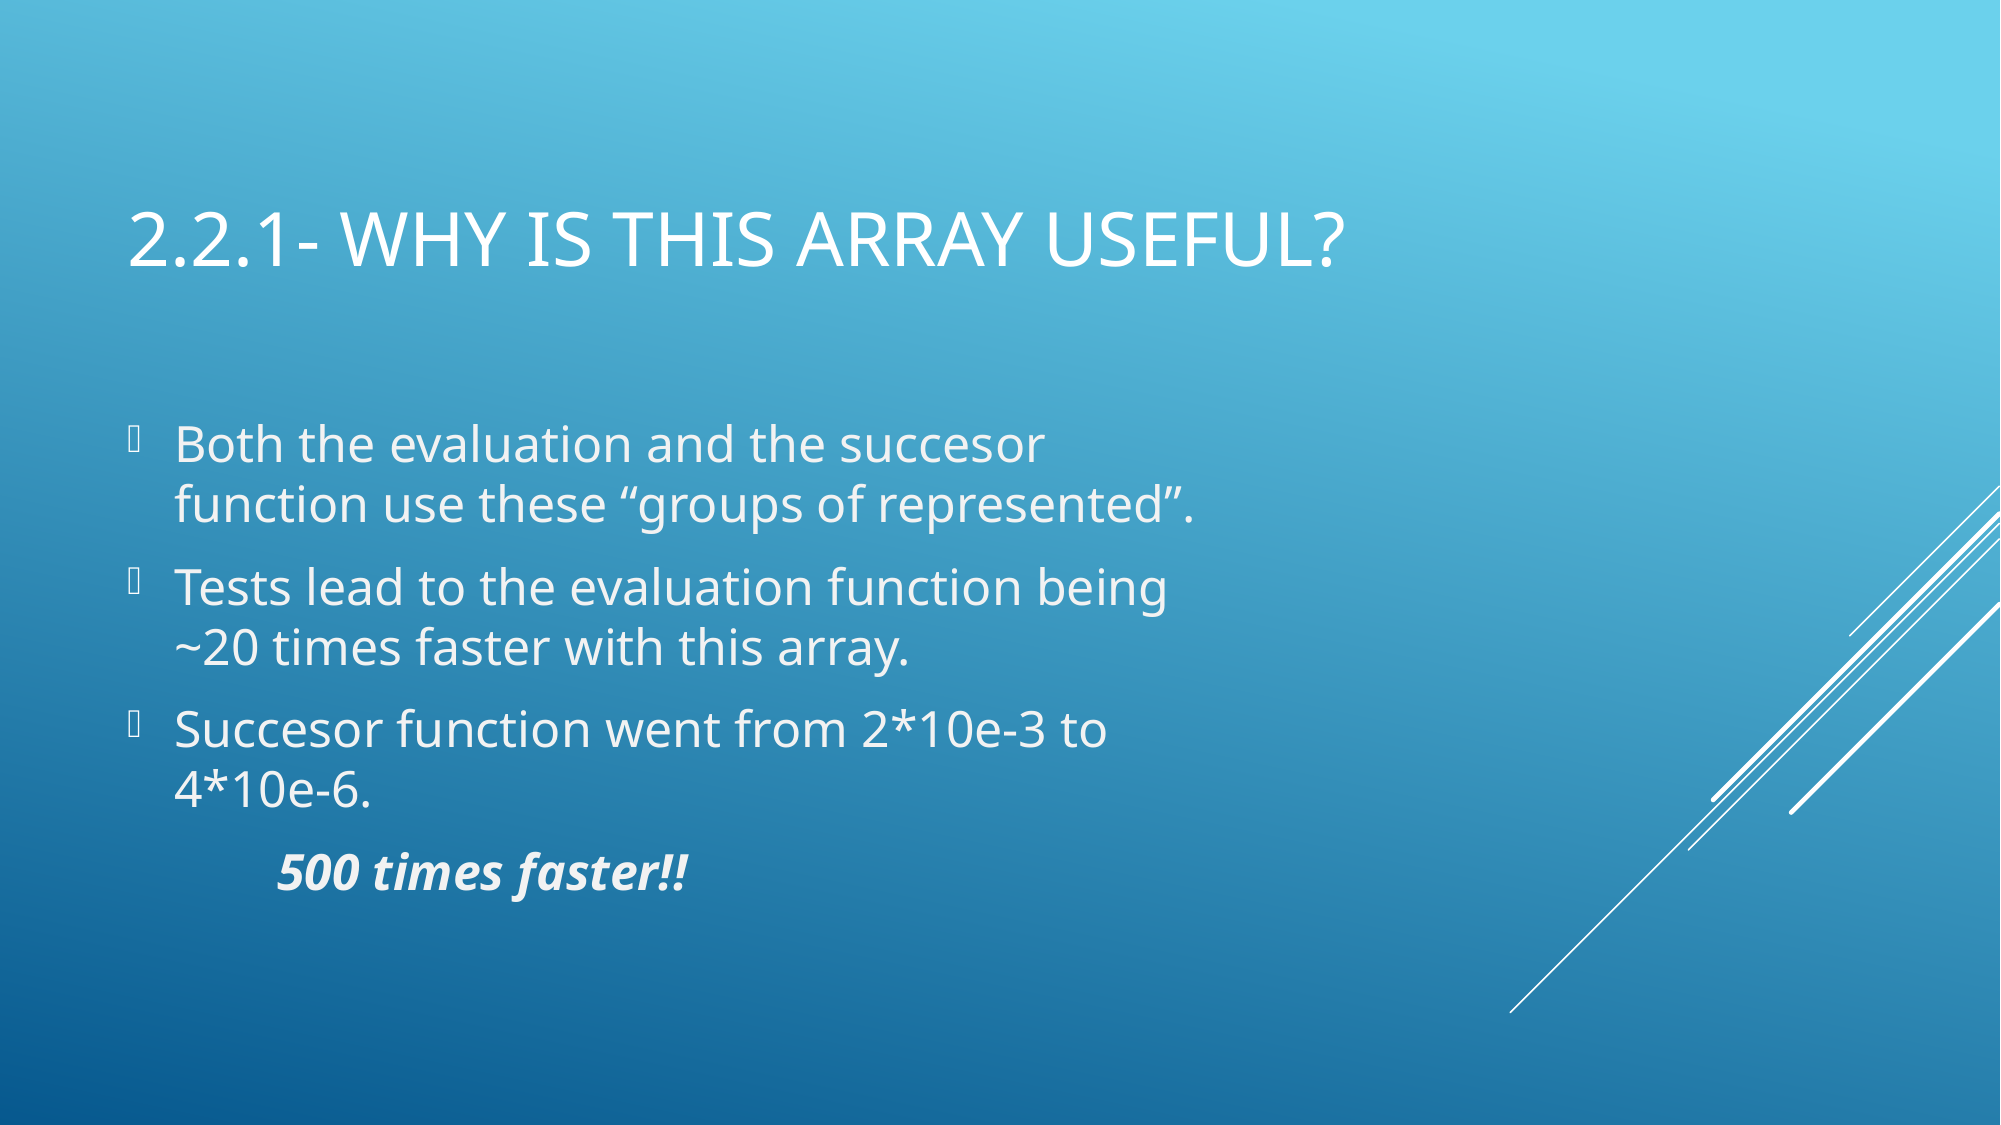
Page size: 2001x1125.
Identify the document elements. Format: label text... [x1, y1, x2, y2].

title 2.2.1- why is this array useful? [112, 112, 1513, 360]
list Both the evaluation and the succesor function use these “groups of represented”. Tests lead to the evaluation function being ~20 times faster with this array. Succesor function went from 2*10e-3 to 4*10e-6. 500 times faster!! [112, 359, 1231, 953]
